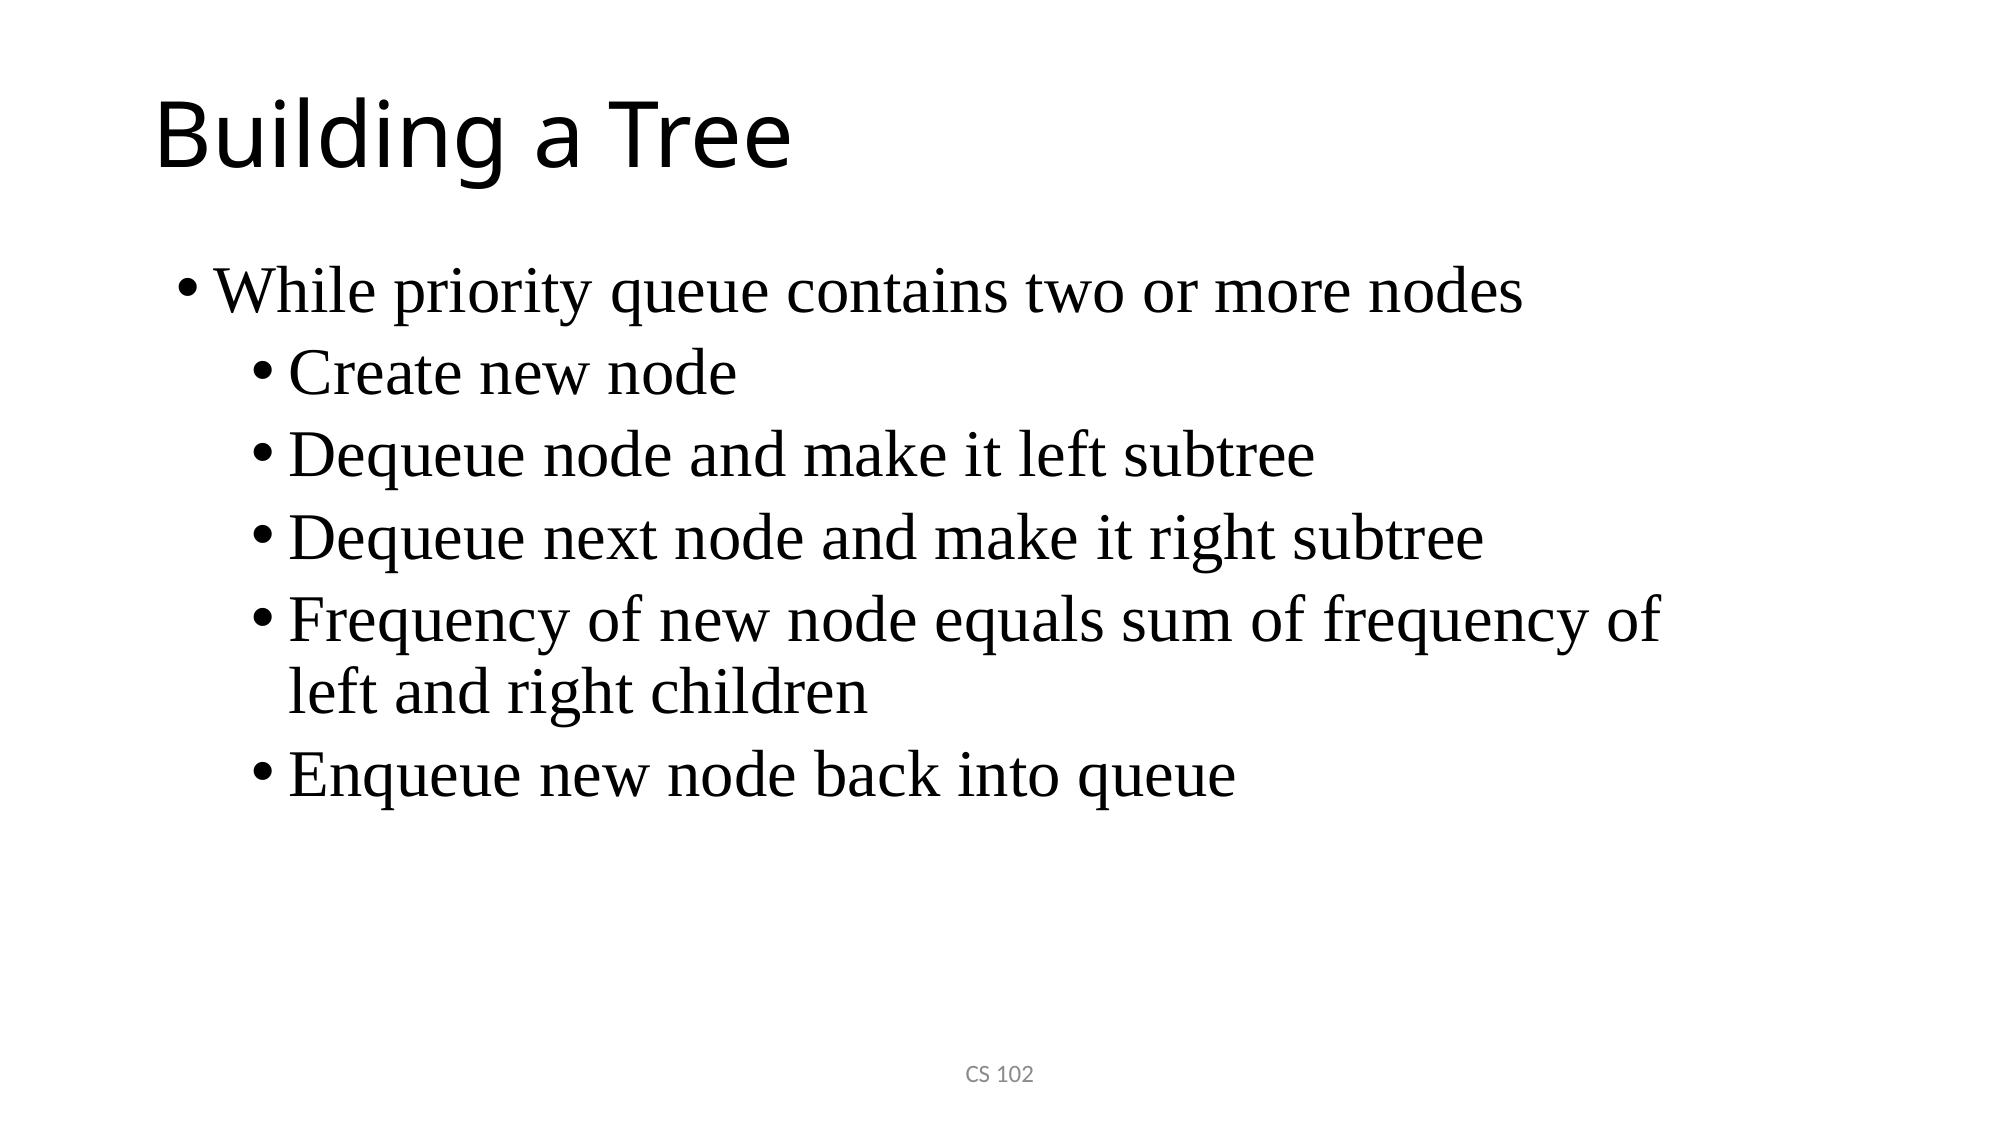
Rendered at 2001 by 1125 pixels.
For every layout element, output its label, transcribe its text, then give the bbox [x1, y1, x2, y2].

list While priority queue contains two or more nodes Create new node Dequeue node and make it left subtree Dequeue next node and make it right subtree Frequency of new node equals sum of frequency of left and right children Enqueue new node back into queue [161, 246, 1750, 1026]
title Building a Tree [137, 29, 1863, 247]
footer CS 102 [662, 1042, 1338, 1103]
